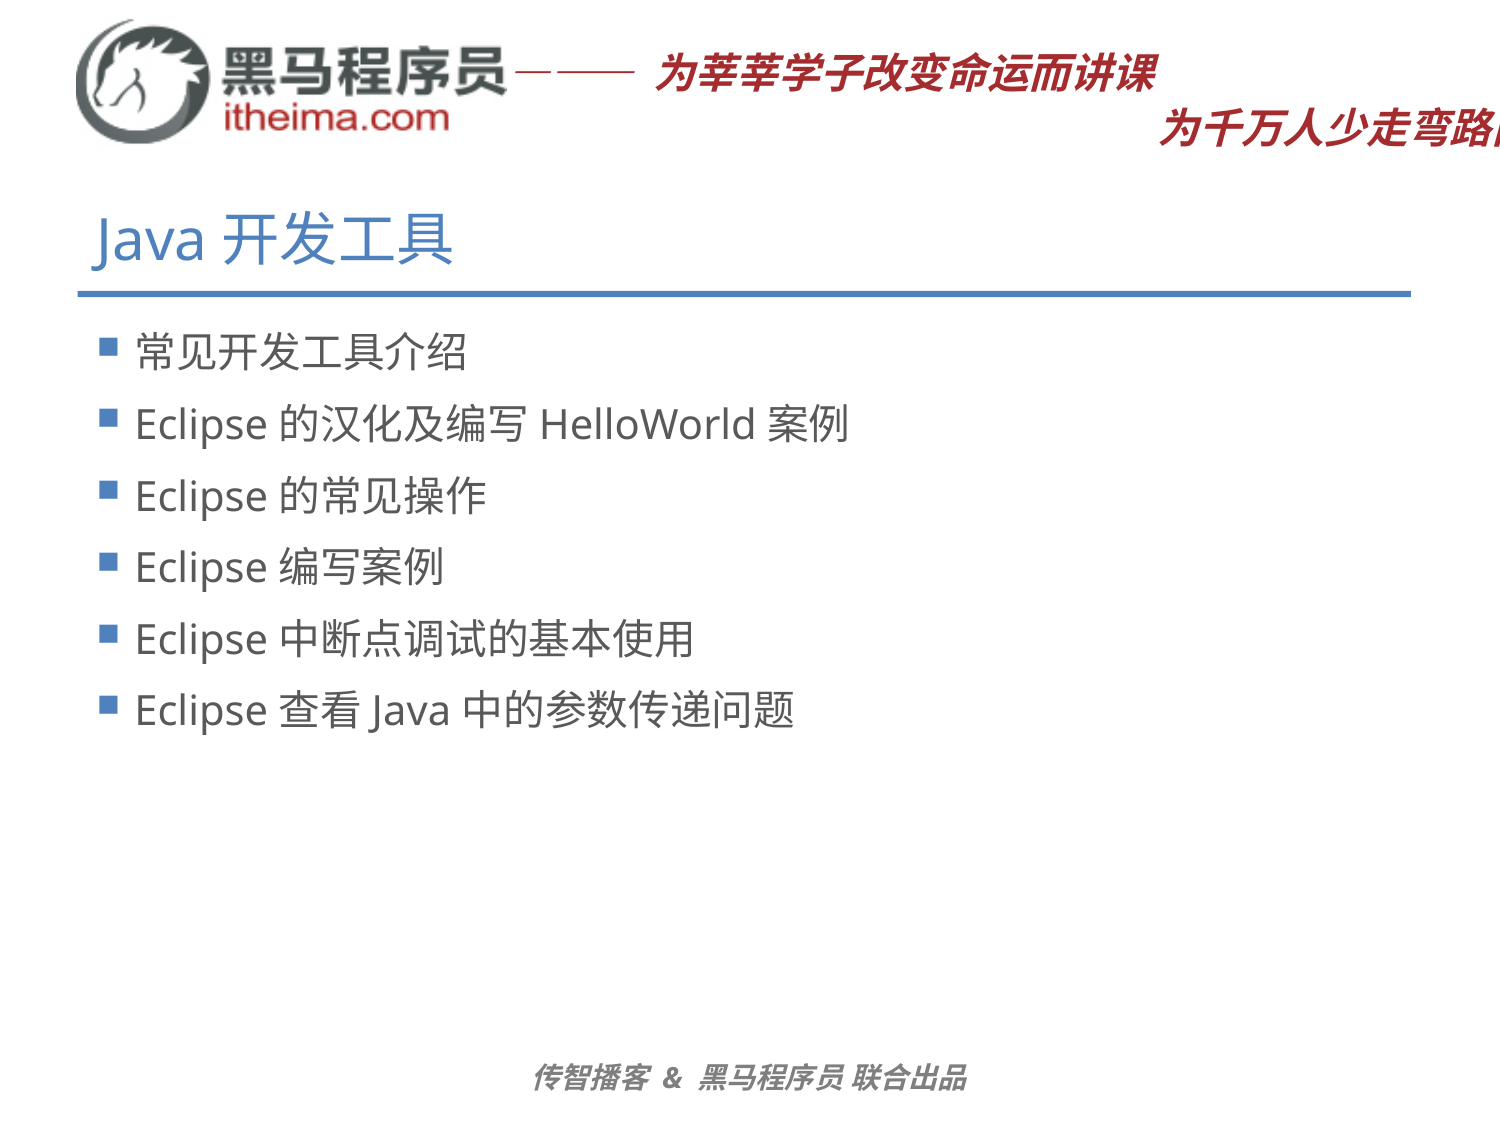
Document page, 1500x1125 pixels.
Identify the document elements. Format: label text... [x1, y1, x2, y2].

title Java开发工具 [81, 162, 1416, 280]
list 常见开发工具介绍 Eclipse的汉化及编写HelloWorld案例 Eclipse的常见操作 Eclipse编写案例 Eclipse中断点调试的基本使用 Eclipse查看Java中的参数传递问题 [81, 313, 1416, 1025]
picture [76, 0, 507, 161]
